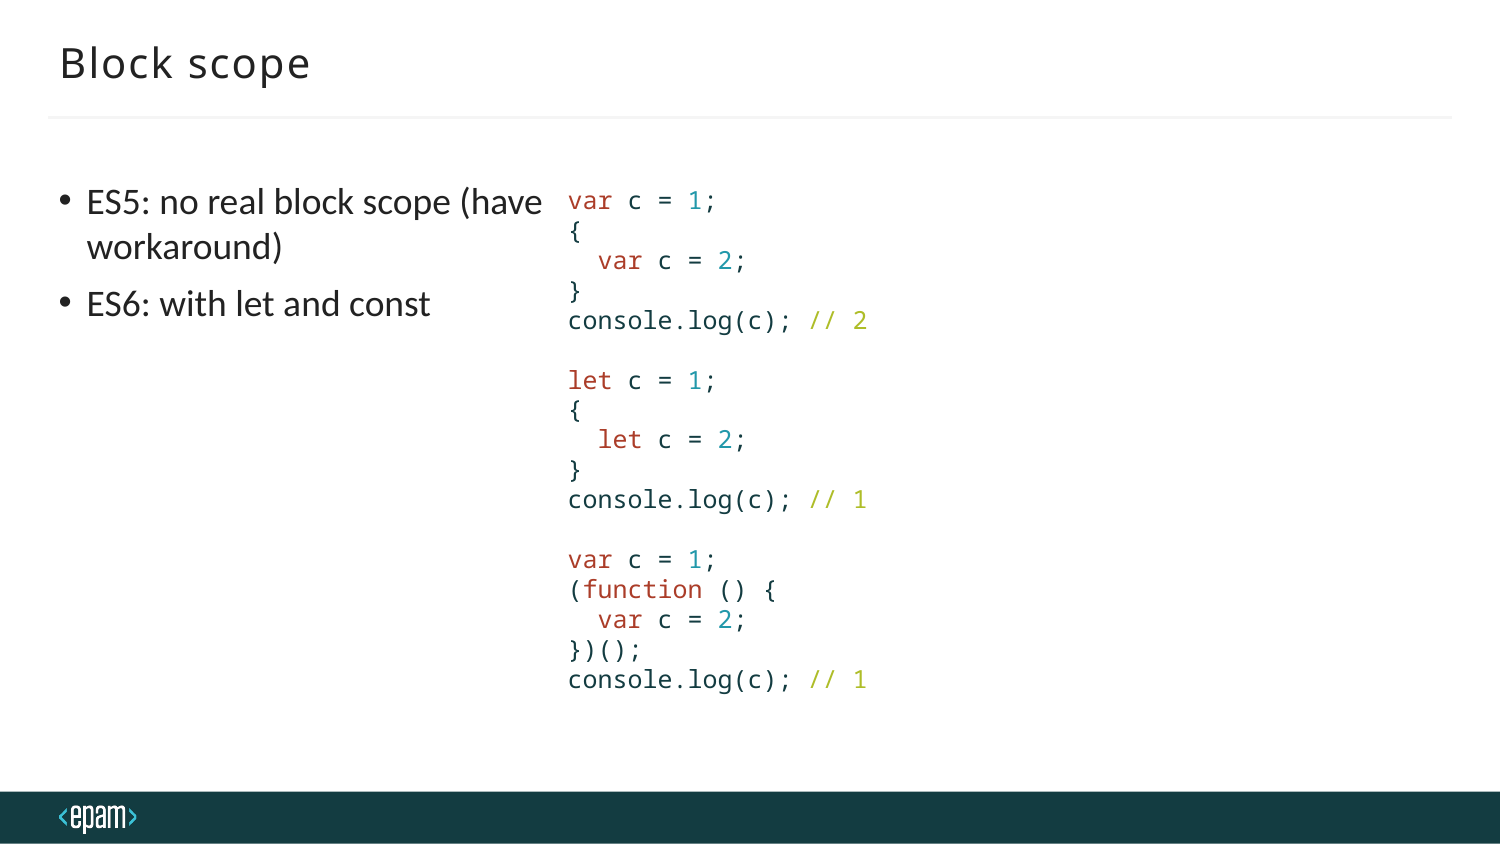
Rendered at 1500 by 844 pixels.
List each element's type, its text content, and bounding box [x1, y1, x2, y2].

list ES5: no real block scope (have workaround) ES6: with let and const [58, 177, 553, 735]
text_box var c = 1; { var c = 2; } console.log(c); // 2 let c = 1; { let c = 2; } console.log(c); // 1 var c = 1; (function () { var c = 2; })(); console.log(c); // 1 [552, 177, 1403, 701]
title Block scope [59, 37, 1442, 87]
